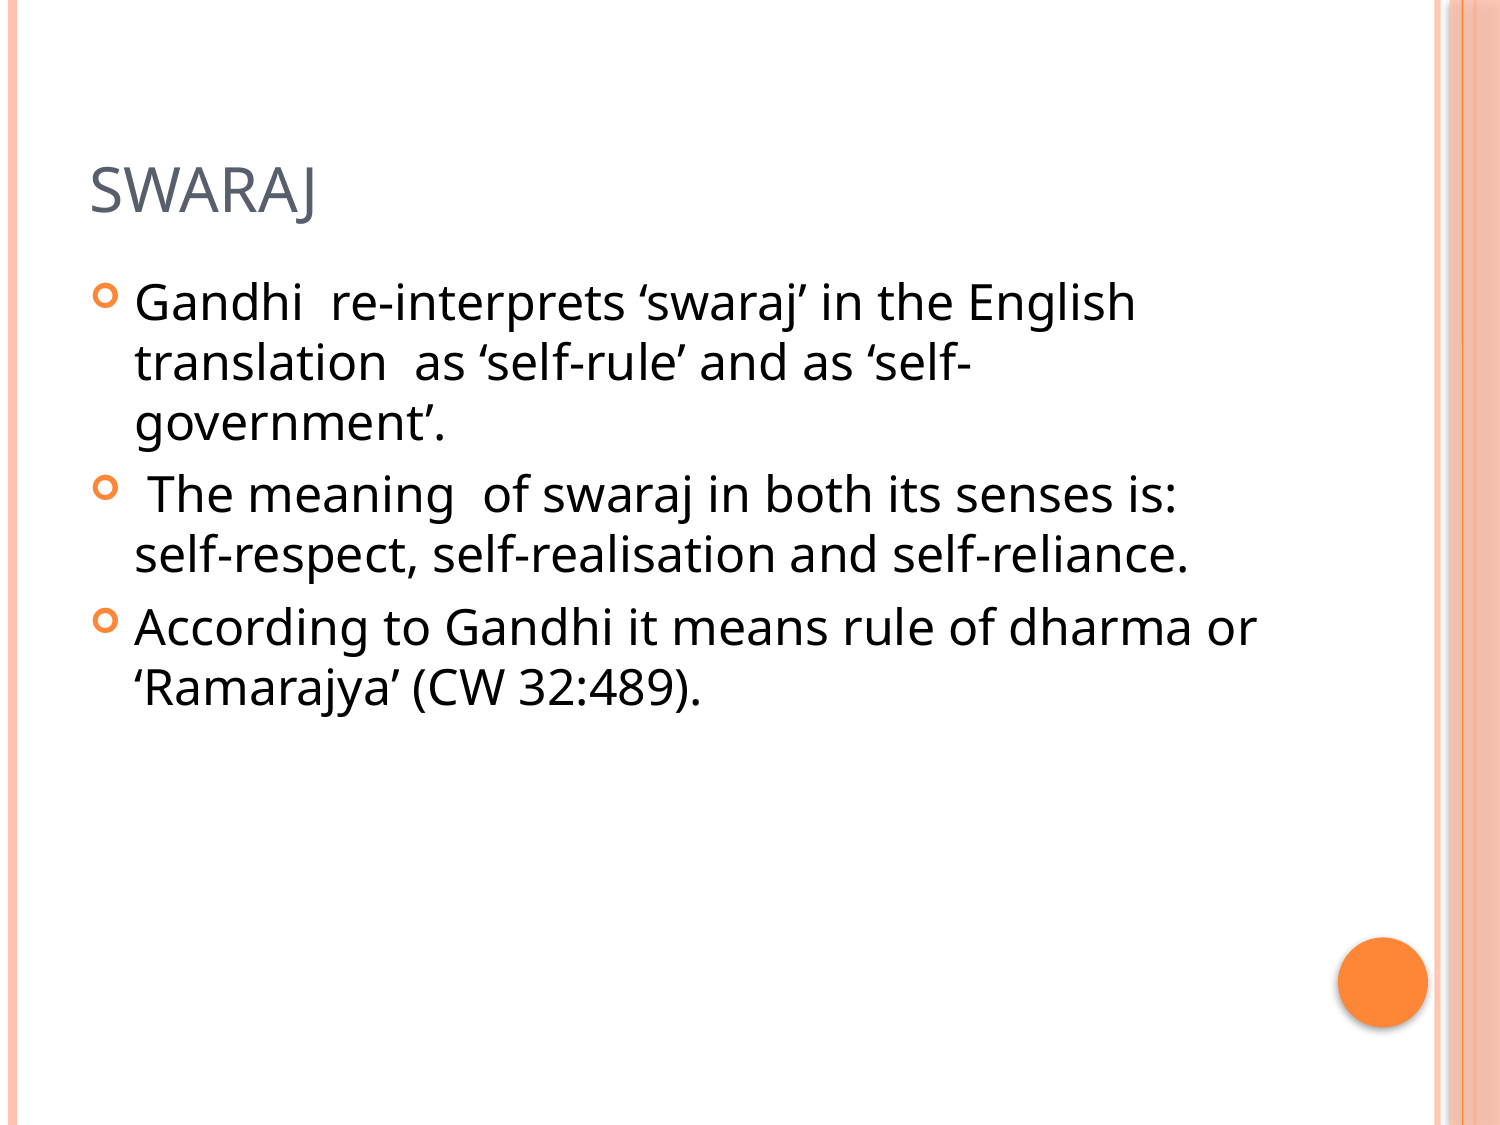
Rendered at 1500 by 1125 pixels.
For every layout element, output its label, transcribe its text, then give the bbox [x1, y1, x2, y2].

list Gandhi re-interprets ‘swaraj’ in the English translation as ‘self-rule’ and as ‘self-government’. The meaning of swaraj in both its senses is: self-respect, self-realisation and self-reliance. According to Gandhi it means rule of dharma or ‘Ramarajya’ (CW 32:489). [75, 262, 1300, 1062]
title Swaraj [75, 45, 1300, 233]
